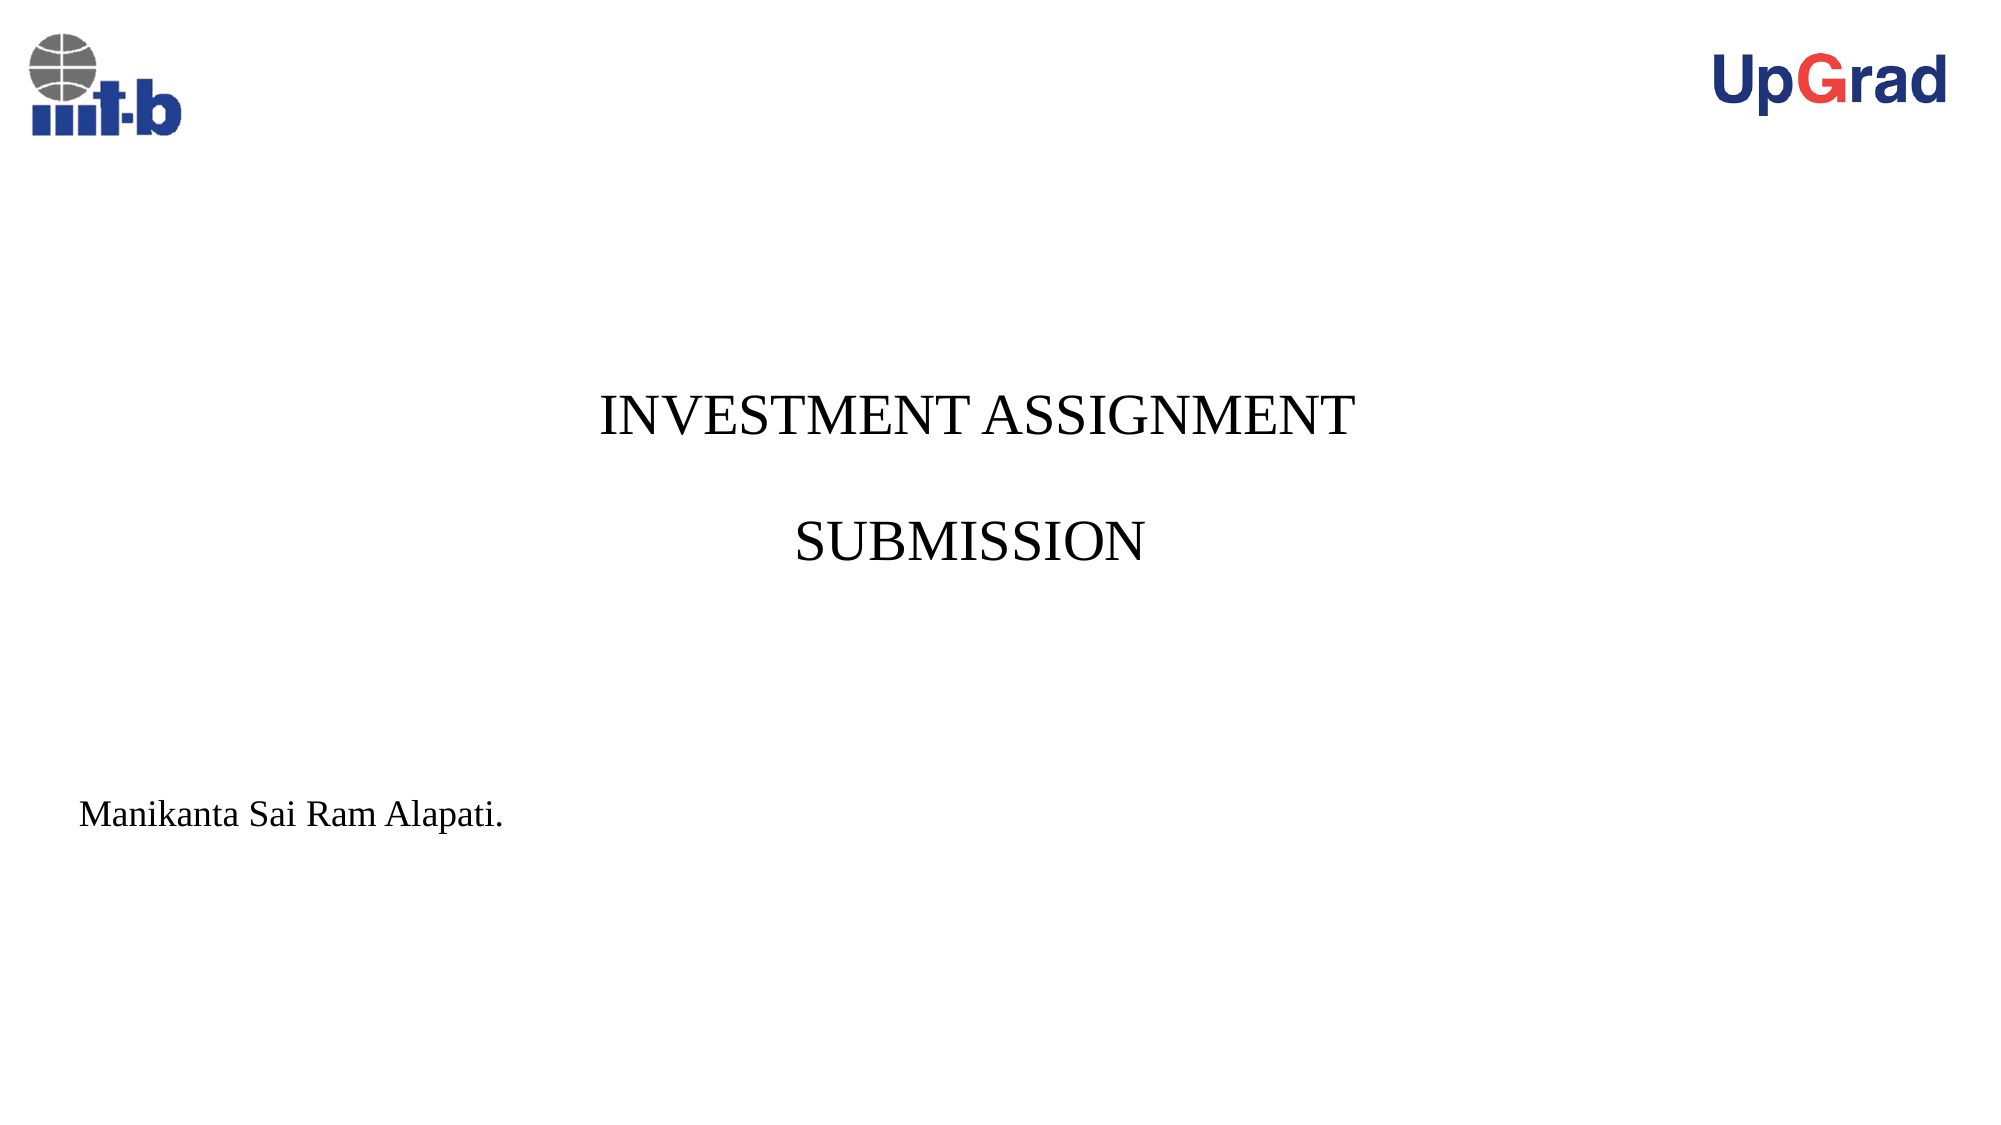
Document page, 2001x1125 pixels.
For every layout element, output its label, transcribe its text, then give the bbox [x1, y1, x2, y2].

title INVESTMENT ASSIGNMENT SUBMISSION [228, 56, 1729, 581]
subtitle Manikanta Sai Ram Alapati. [63, 786, 1071, 1038]
picture [1714, 53, 1952, 116]
picture [0, 29, 208, 163]
